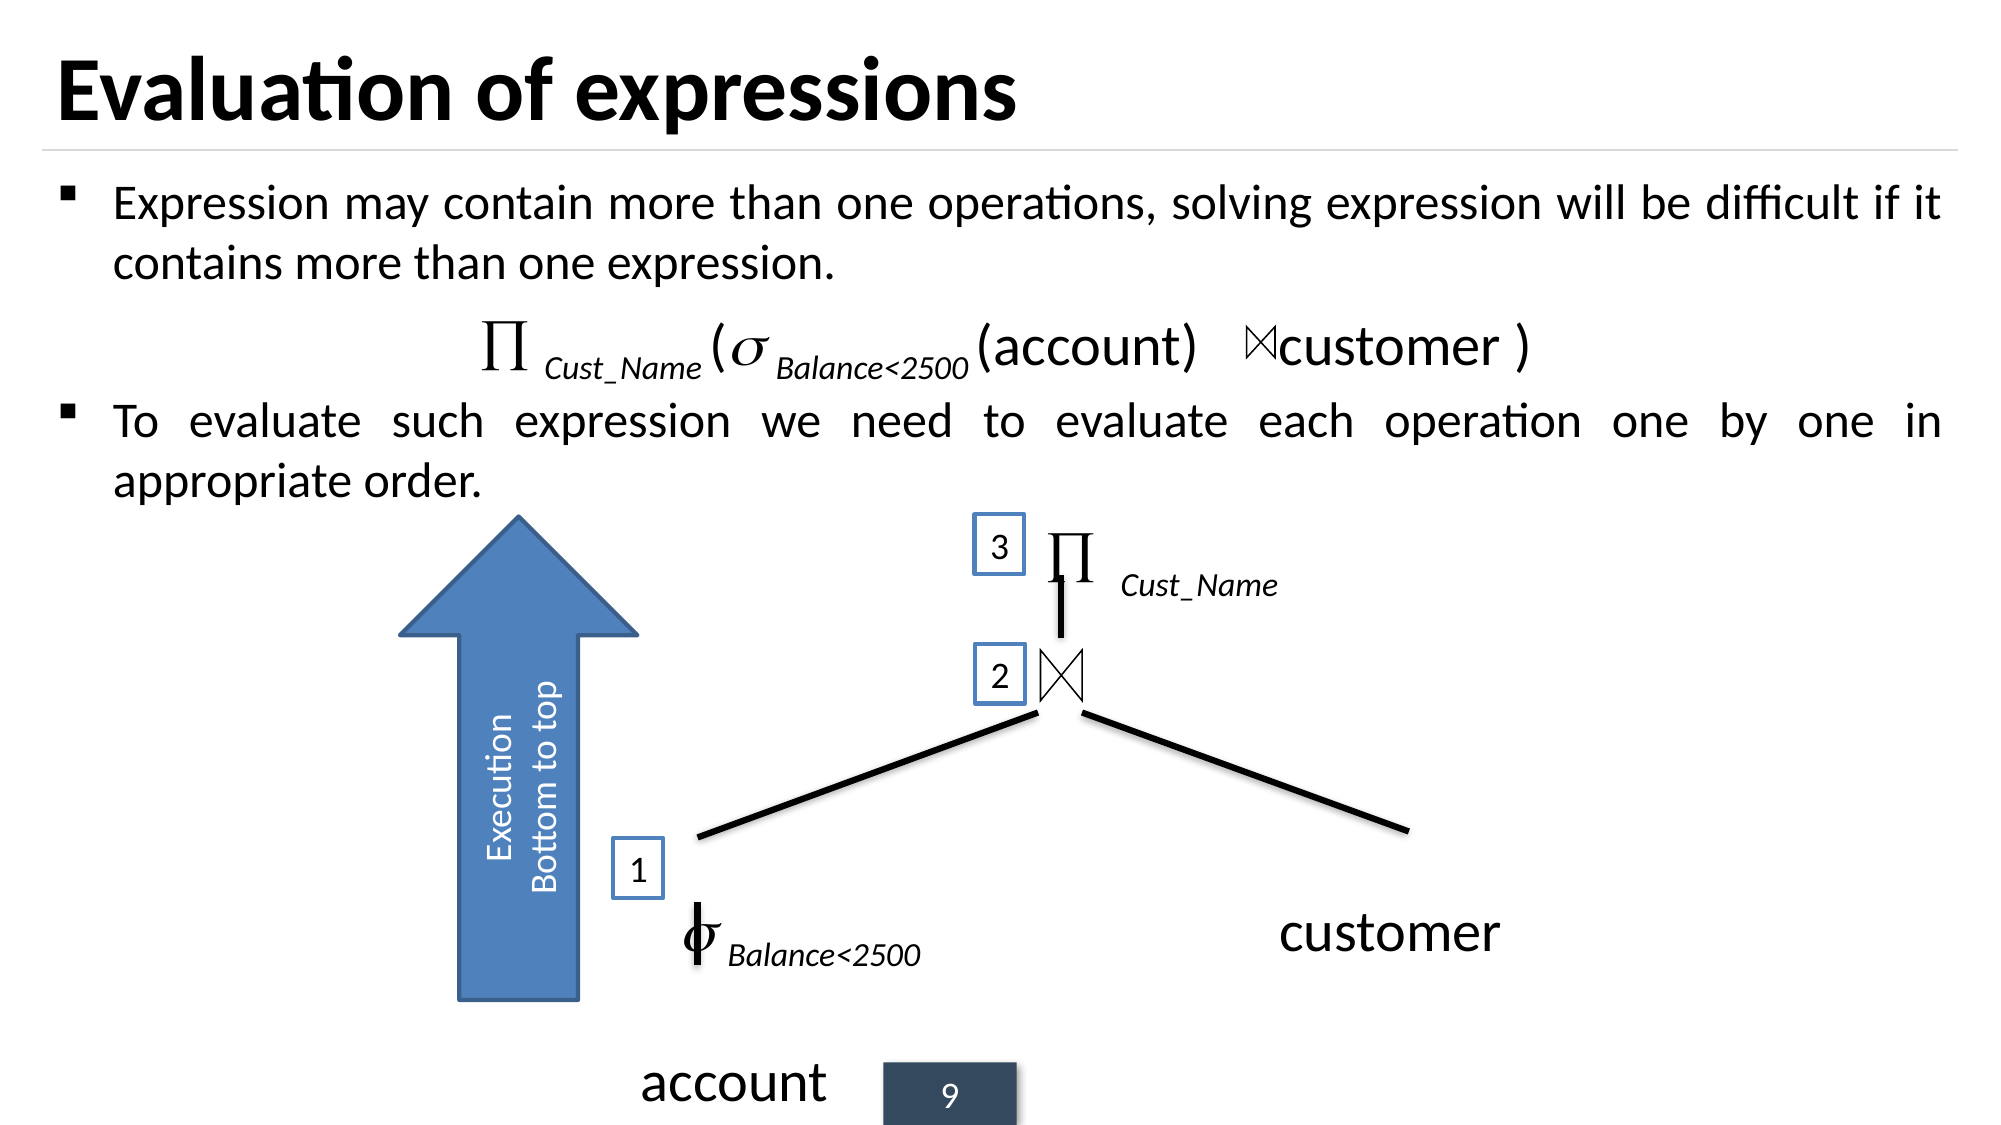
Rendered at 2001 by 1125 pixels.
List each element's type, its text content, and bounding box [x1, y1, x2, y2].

text_box Cust_Name  Balance<2500 customer account [350, 516, 1532, 1121]
text_box 1 [611, 836, 665, 900]
text_box [1246, 326, 1276, 358]
text_box [1040, 650, 1083, 701]
text_box 3 [972, 512, 1026, 576]
text_box Execution Bottom to top [397, 514, 640, 1003]
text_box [1081, 712, 1410, 832]
text_box  Cust_Name ( Balance<2500 (account) customer ) [337, 299, 1675, 394]
title Evaluation of expressions [41, 17, 1959, 150]
text_box 2 [973, 642, 1027, 706]
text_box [697, 712, 1039, 838]
list Expression may contain more than one operations, solving expression will be difficult if it contains more than one expression. To evaluate such expression we need to evaluate each operation one by one in appropriate order. [41, 162, 1959, 1038]
